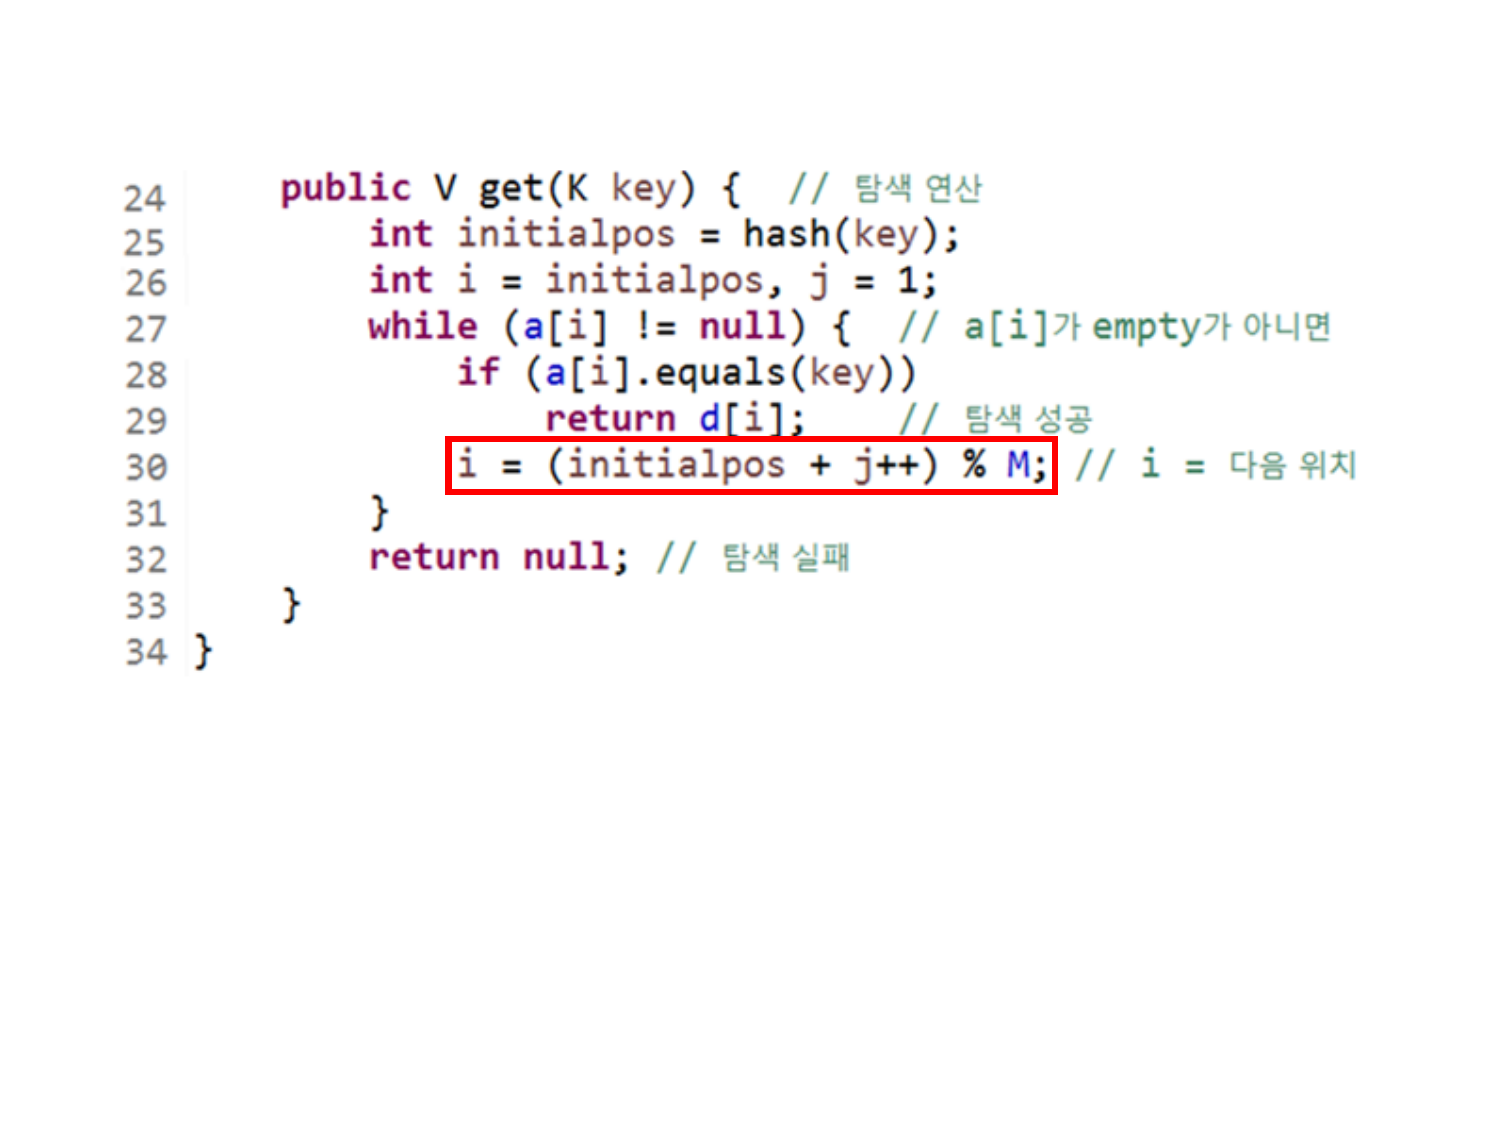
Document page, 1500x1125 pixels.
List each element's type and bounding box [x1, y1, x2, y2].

picture [110, 169, 1384, 686]
